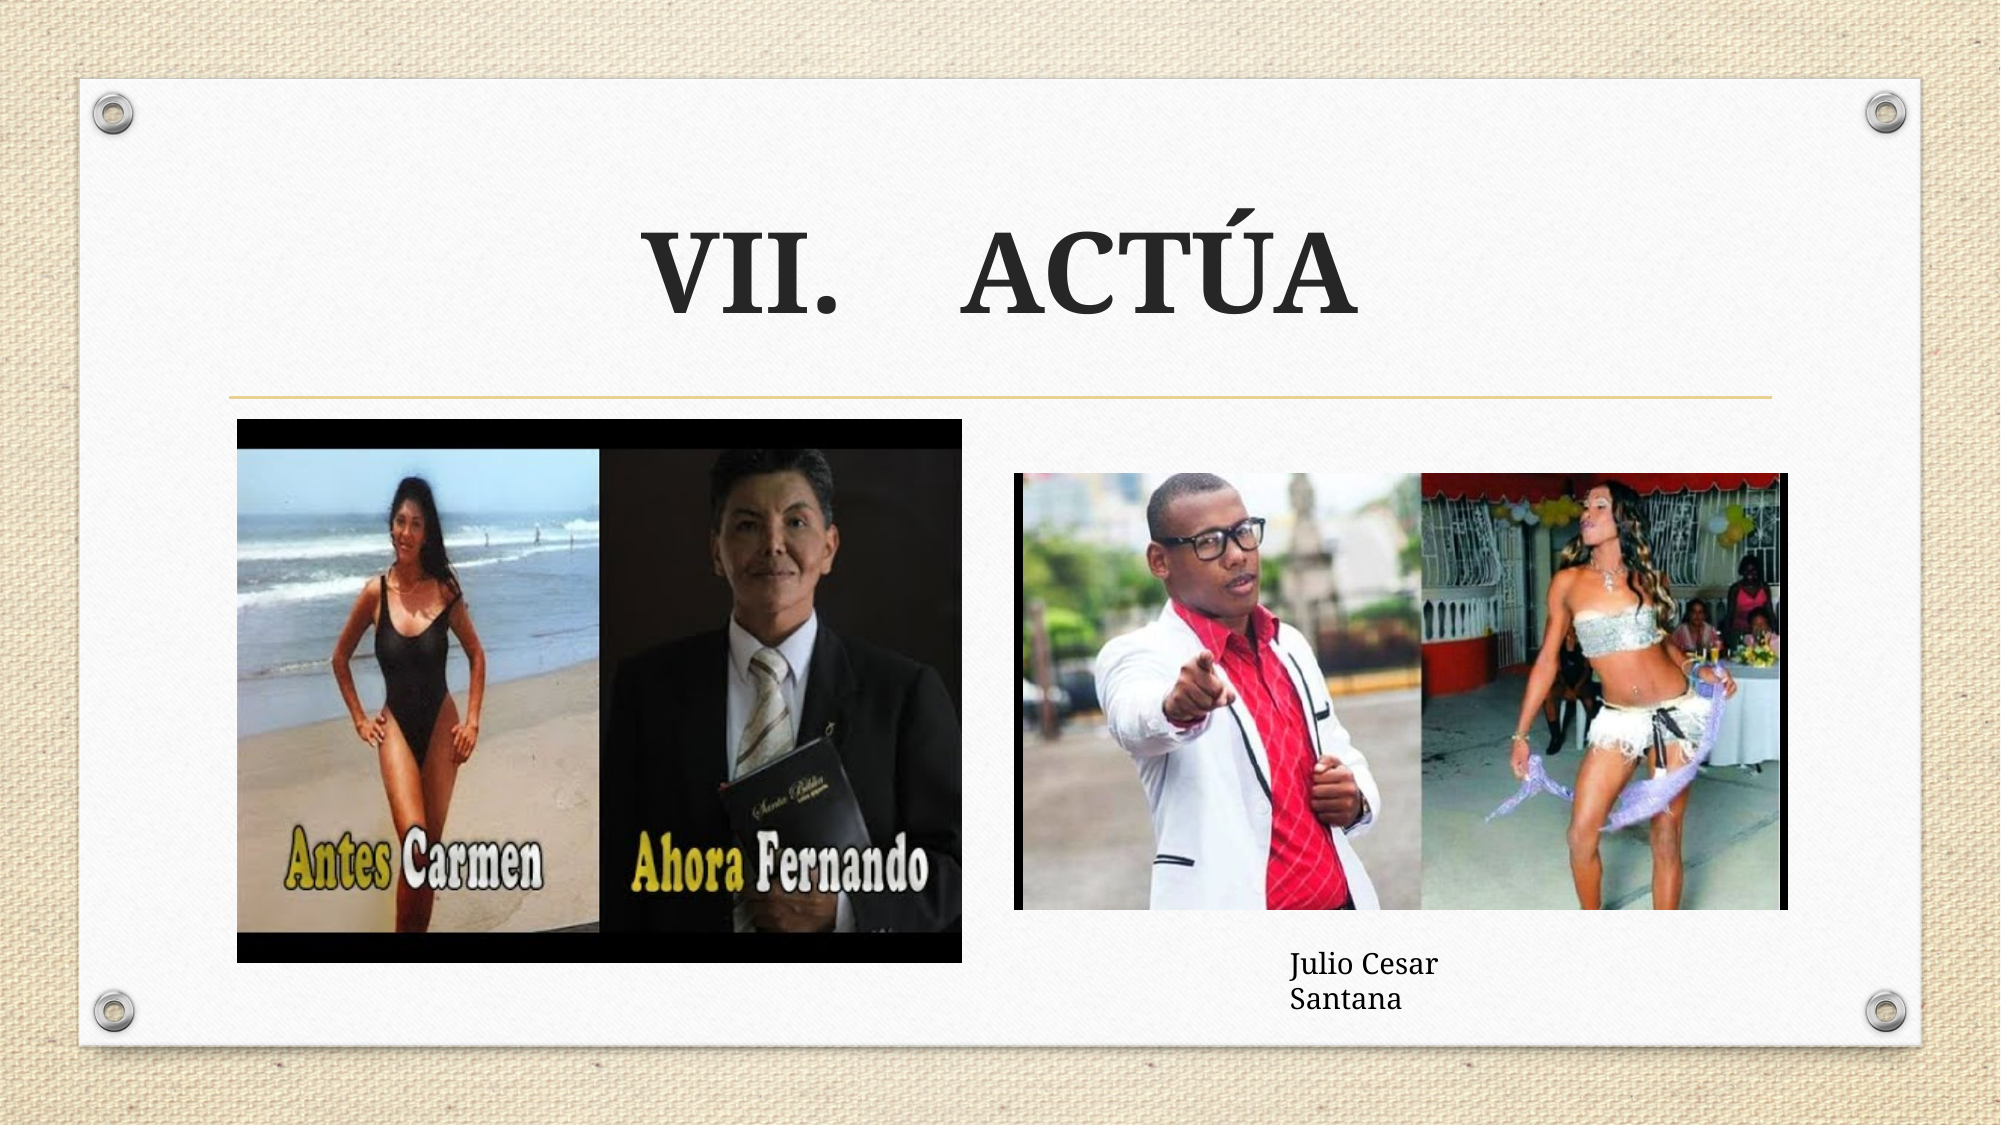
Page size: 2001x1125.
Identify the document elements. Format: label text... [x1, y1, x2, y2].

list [1013, 473, 1789, 910]
title ACTÚA [212, 161, 1788, 375]
picture [0, 0, 2001, 1125]
text_box Julio Cesar Santana [1274, 937, 1527, 1023]
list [237, 419, 963, 964]
